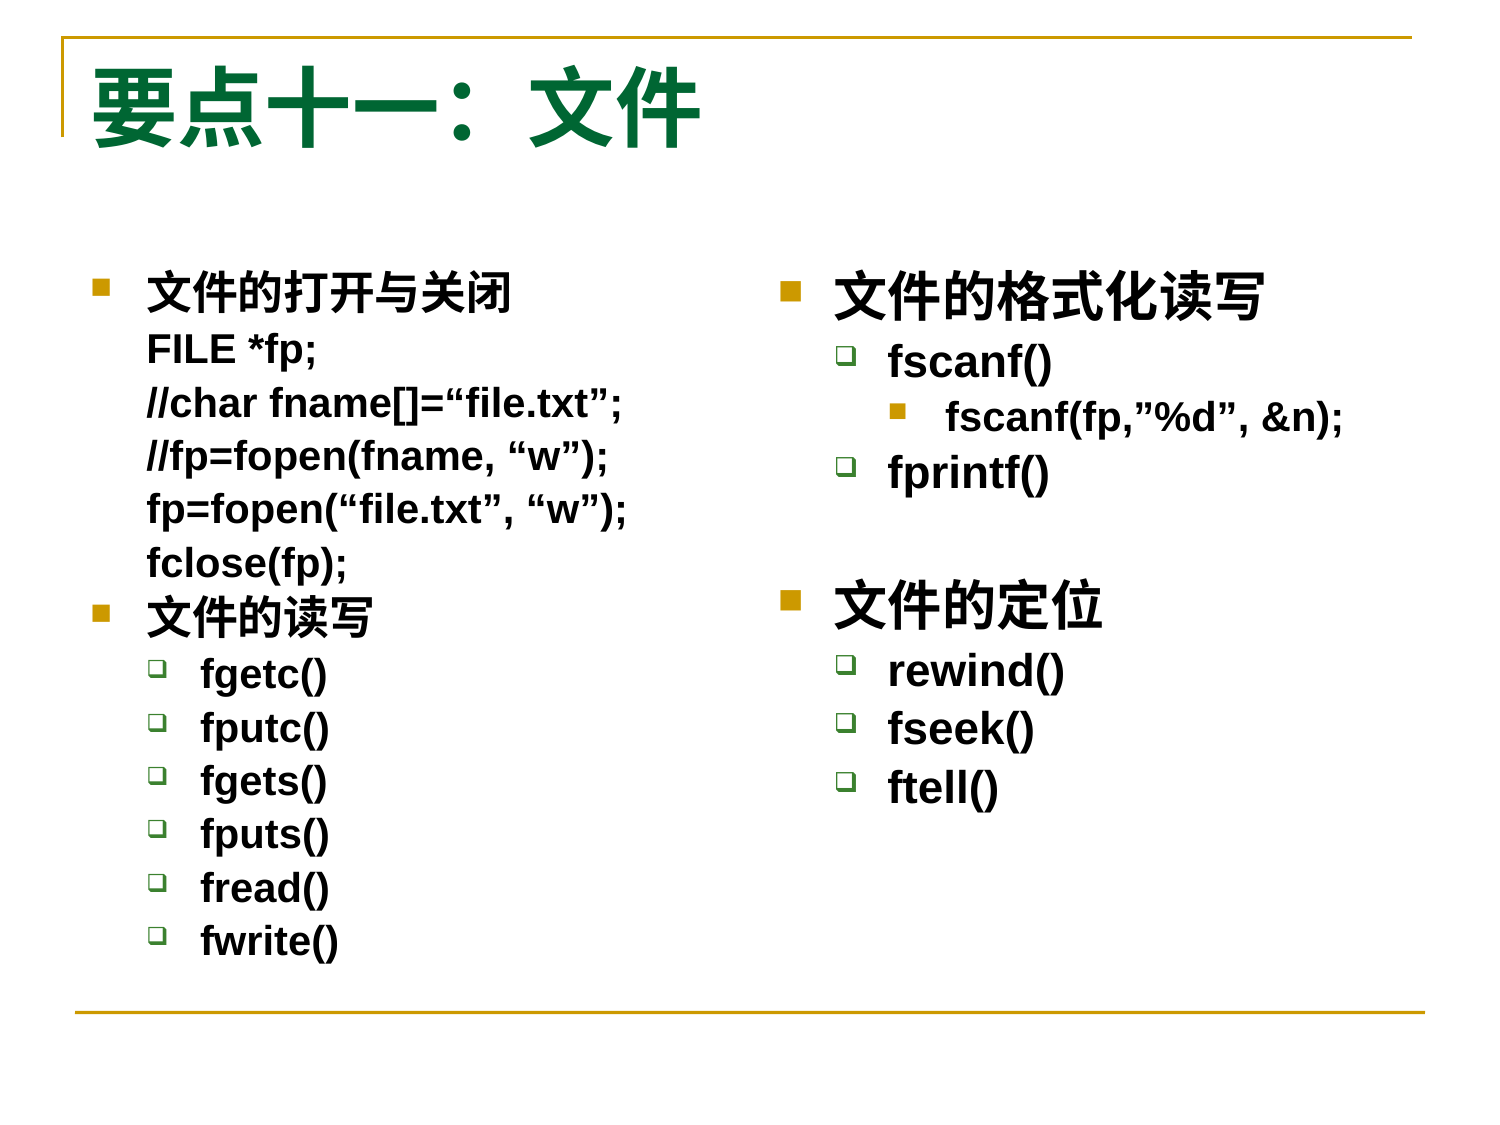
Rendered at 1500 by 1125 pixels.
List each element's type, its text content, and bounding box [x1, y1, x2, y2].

title 要点十一：文件 [74, 45, 1426, 233]
list 文件的打开与关闭 FILE *fp; //char fname[]=“file.txt”; //fp=fopen(fname, “w”); fp=fopen(“file.txt”, “w”); fclose(fp); 文件的读写 fgetc() fputc() fgets() fputs() fread() fwrite() [74, 262, 738, 1006]
list 文件的格式化读写 fscanf() fscanf(fp,”%d”, &n); fprintf() 文件的定位 rewind() fseek() ftell() [762, 262, 1426, 1006]
